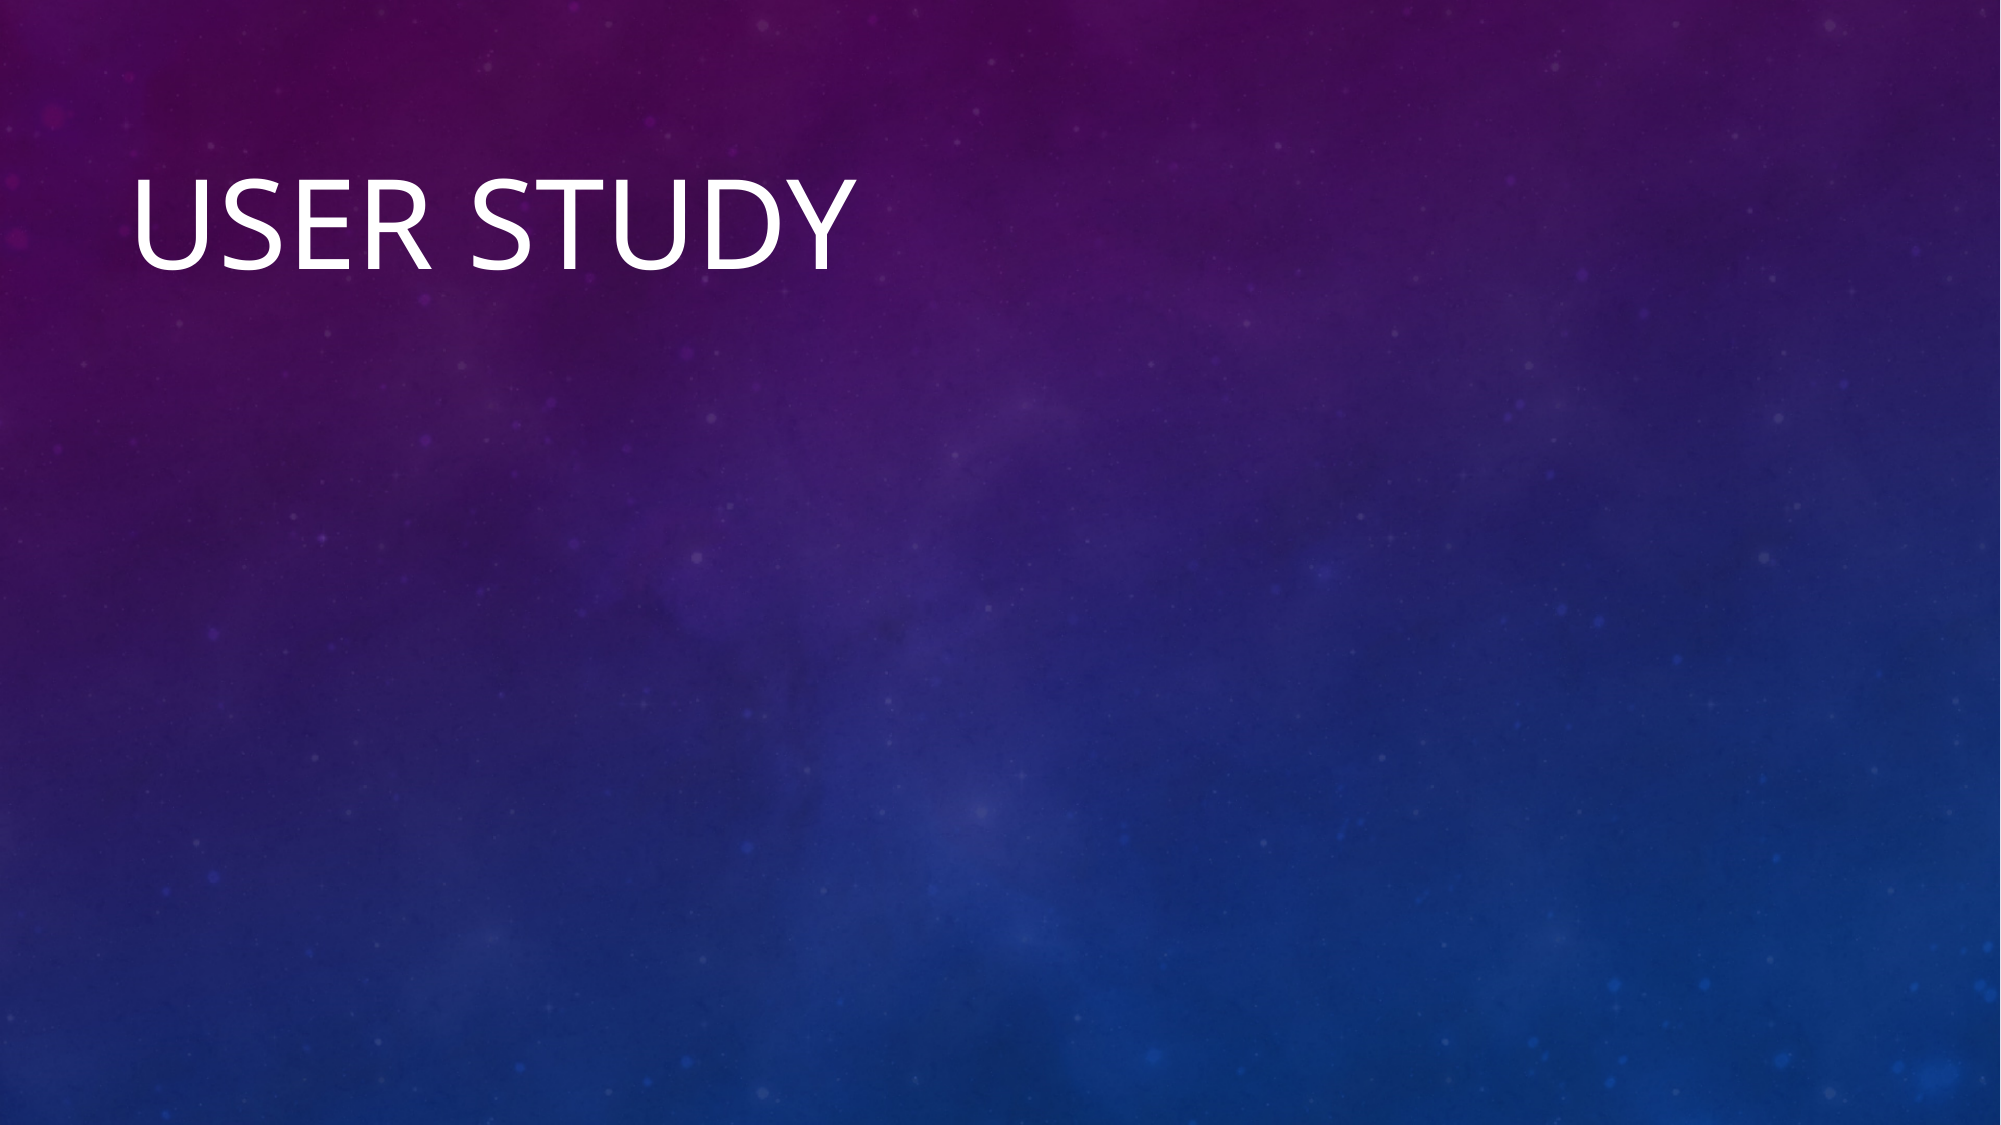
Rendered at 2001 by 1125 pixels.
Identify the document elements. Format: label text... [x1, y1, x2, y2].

picture [0, 0, 2001, 1125]
title User study [112, 99, 1775, 339]
